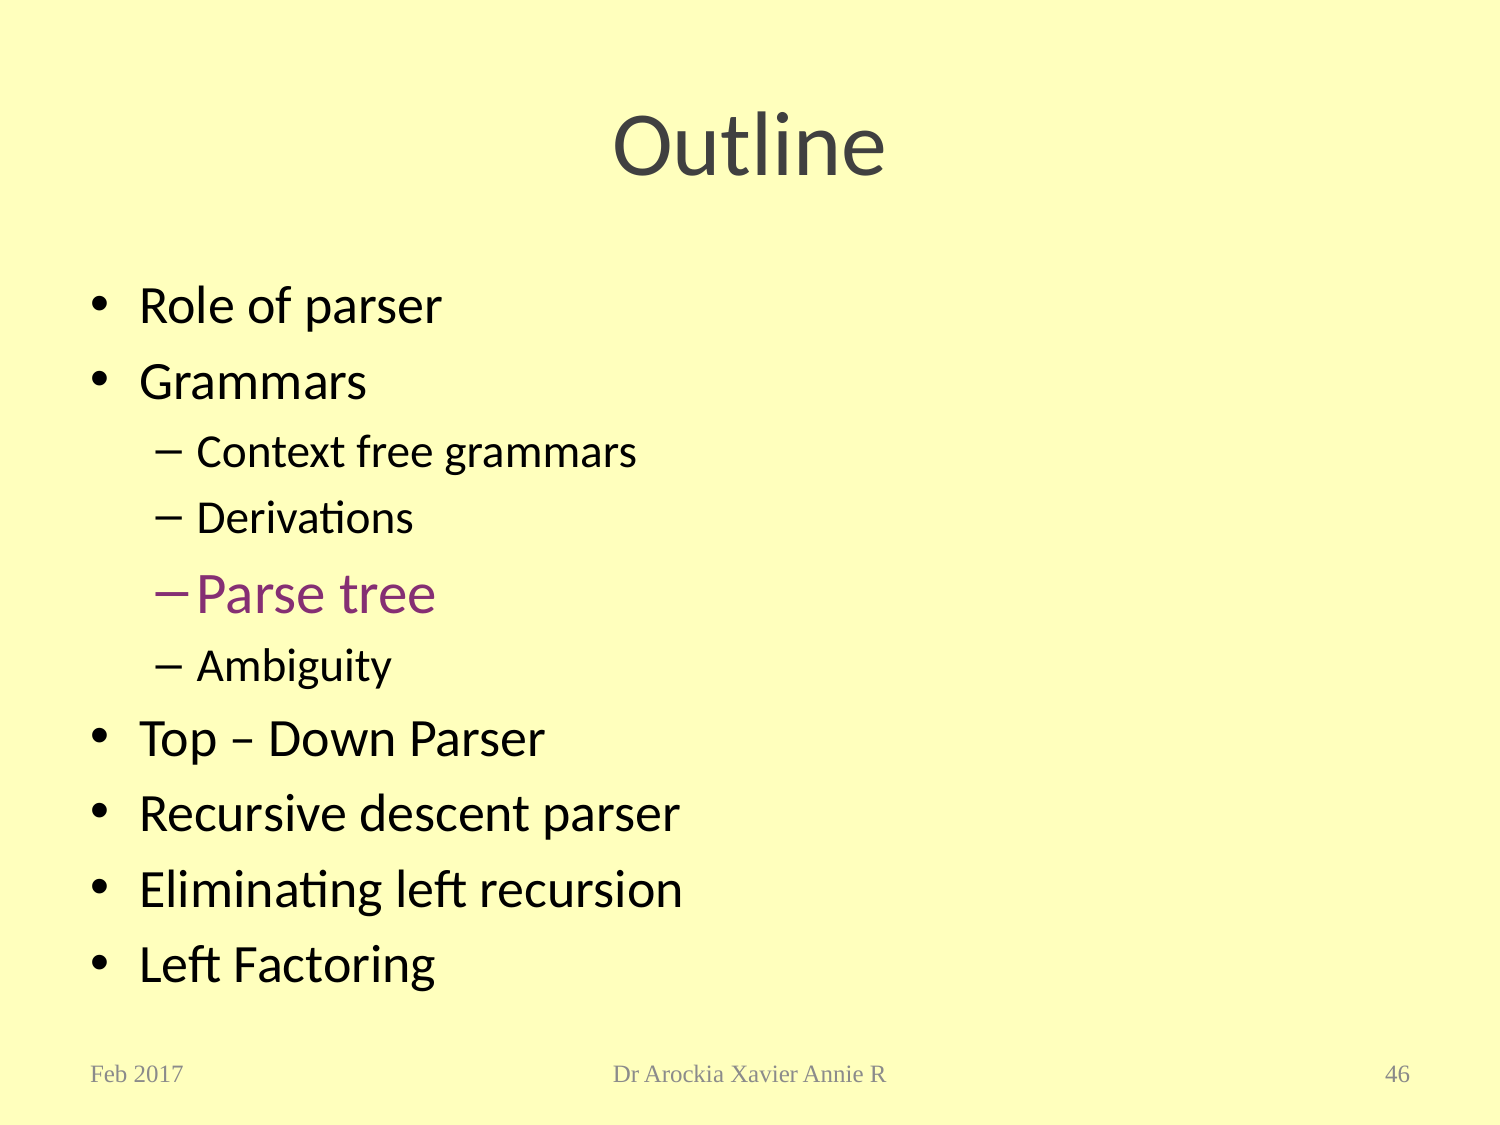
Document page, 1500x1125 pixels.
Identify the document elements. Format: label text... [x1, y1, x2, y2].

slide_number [75, 1042, 425, 1103]
list Role of parser Grammars Context free grammars Derivations Parse tree Ambiguity Top – Down Parser Recursive descent parser Eliminating left recursion Left Factoring [75, 262, 1425, 1005]
slide_number 46 [1074, 1042, 1425, 1103]
title Outline [75, 45, 1425, 233]
footer Dr Arockia Xavier Annie R [512, 1042, 988, 1103]
